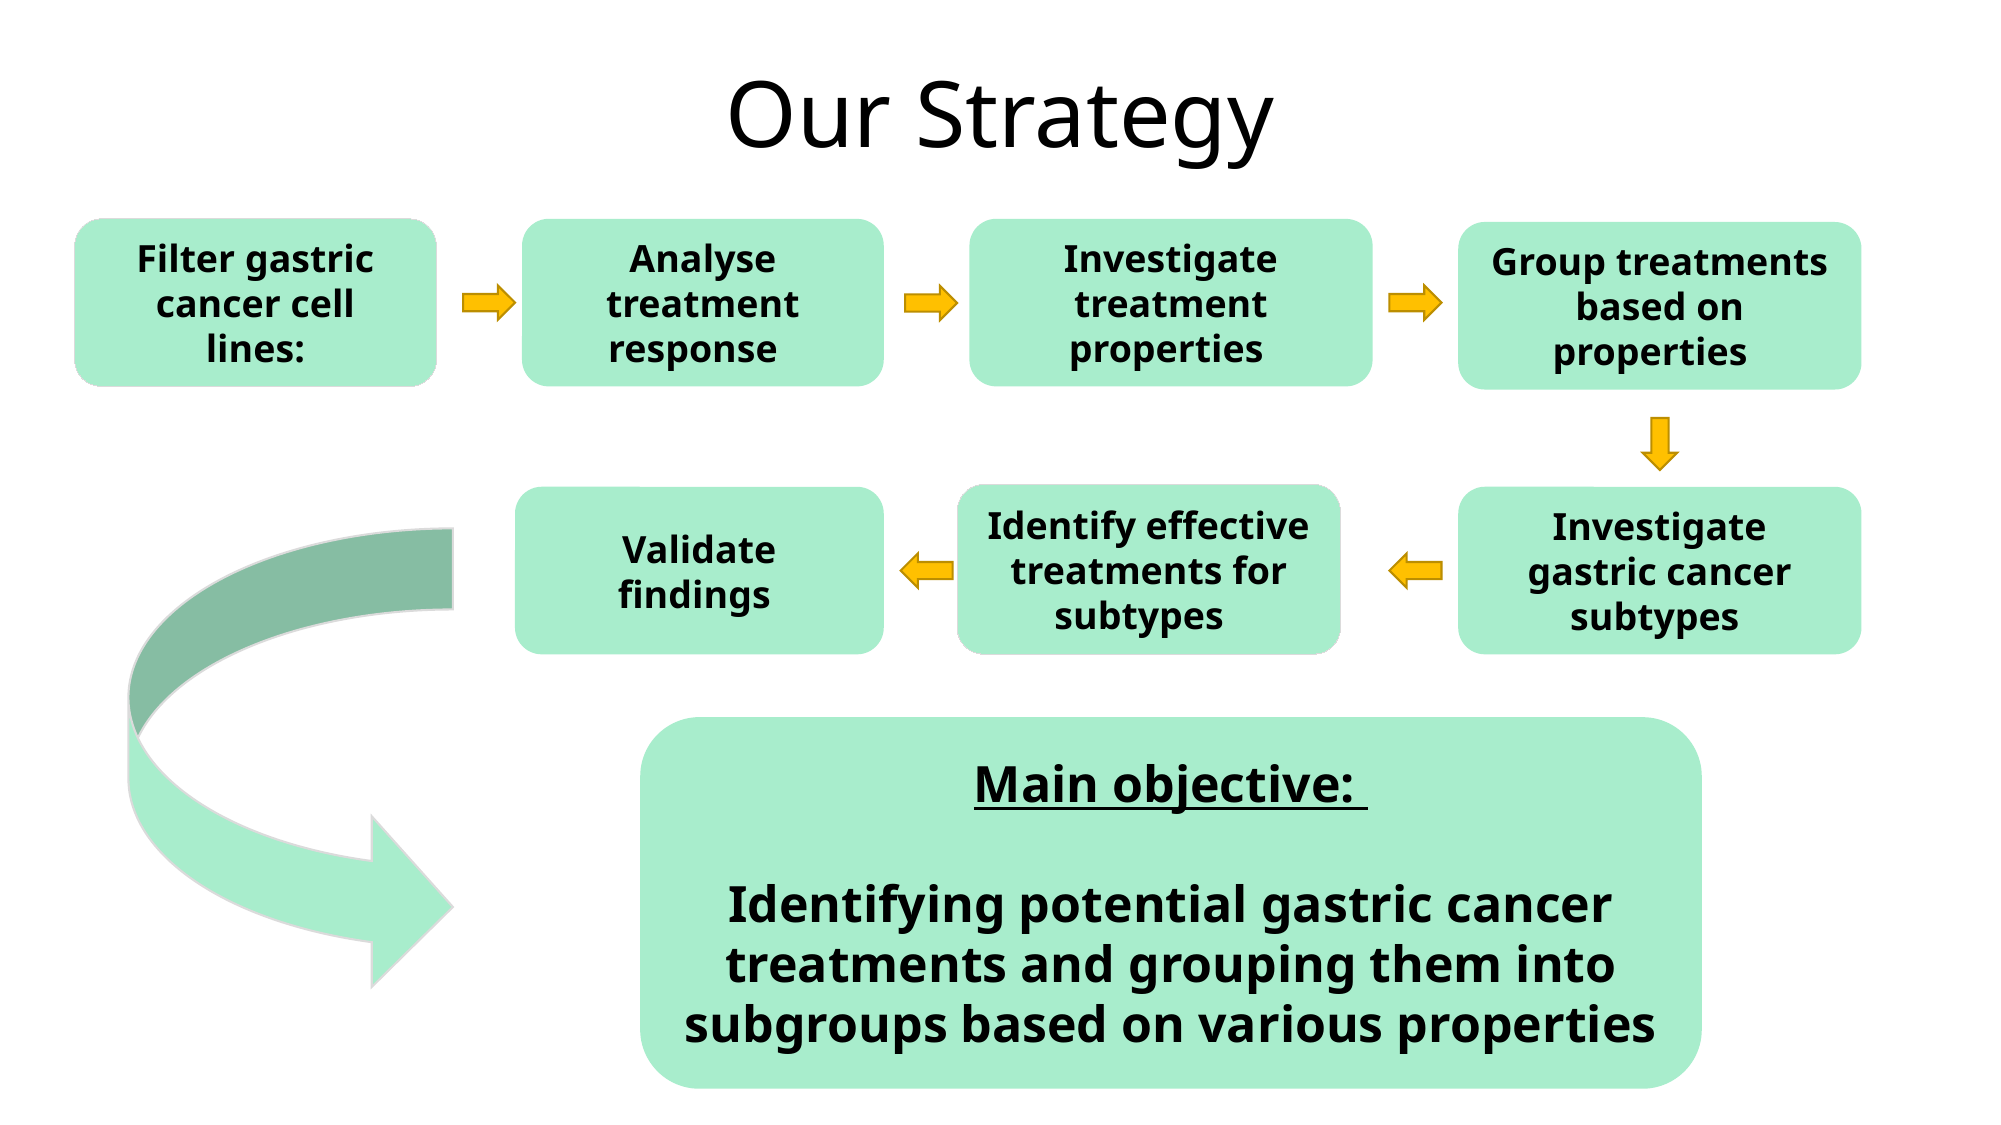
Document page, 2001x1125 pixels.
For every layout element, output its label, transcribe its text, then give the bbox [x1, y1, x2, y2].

text_box [127, 655, 455, 990]
title Our Strategy [428, 89, 1572, 188]
text_box Main objective: Identifying potential gastric cancer treatments and grouping them into subgroups based on various properties [640, 717, 1702, 1089]
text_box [74, 218, 1862, 655]
